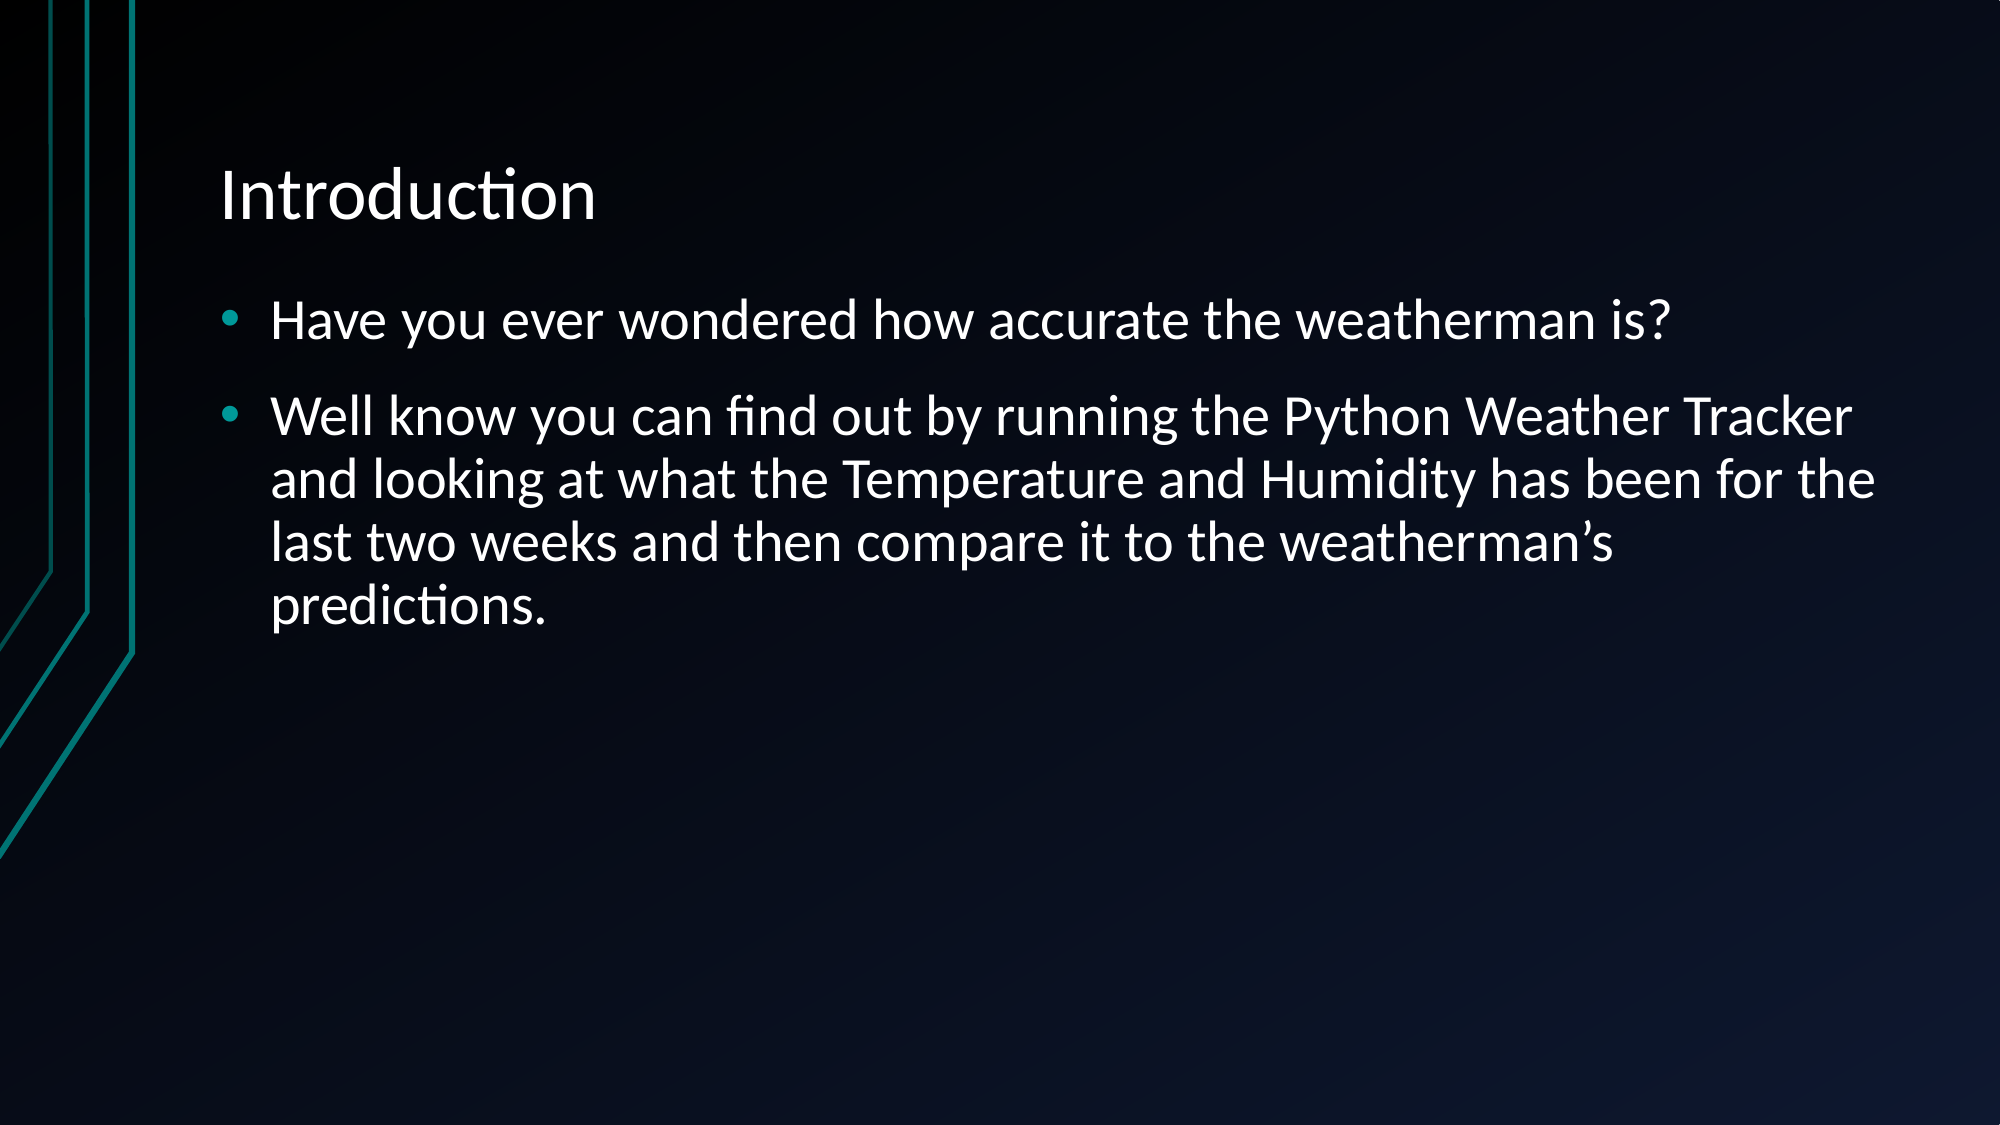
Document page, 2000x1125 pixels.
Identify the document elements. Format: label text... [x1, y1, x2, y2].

list Have you ever wondered how accurate the weatherman is? Well know you can find out by running the Python Weather Tracker and looking at what the Temperature and Humidity has been for the last two weeks and then compare it to the weatherman’s predictions. [199, 279, 1900, 1012]
title Introduction [199, 45, 1900, 246]
